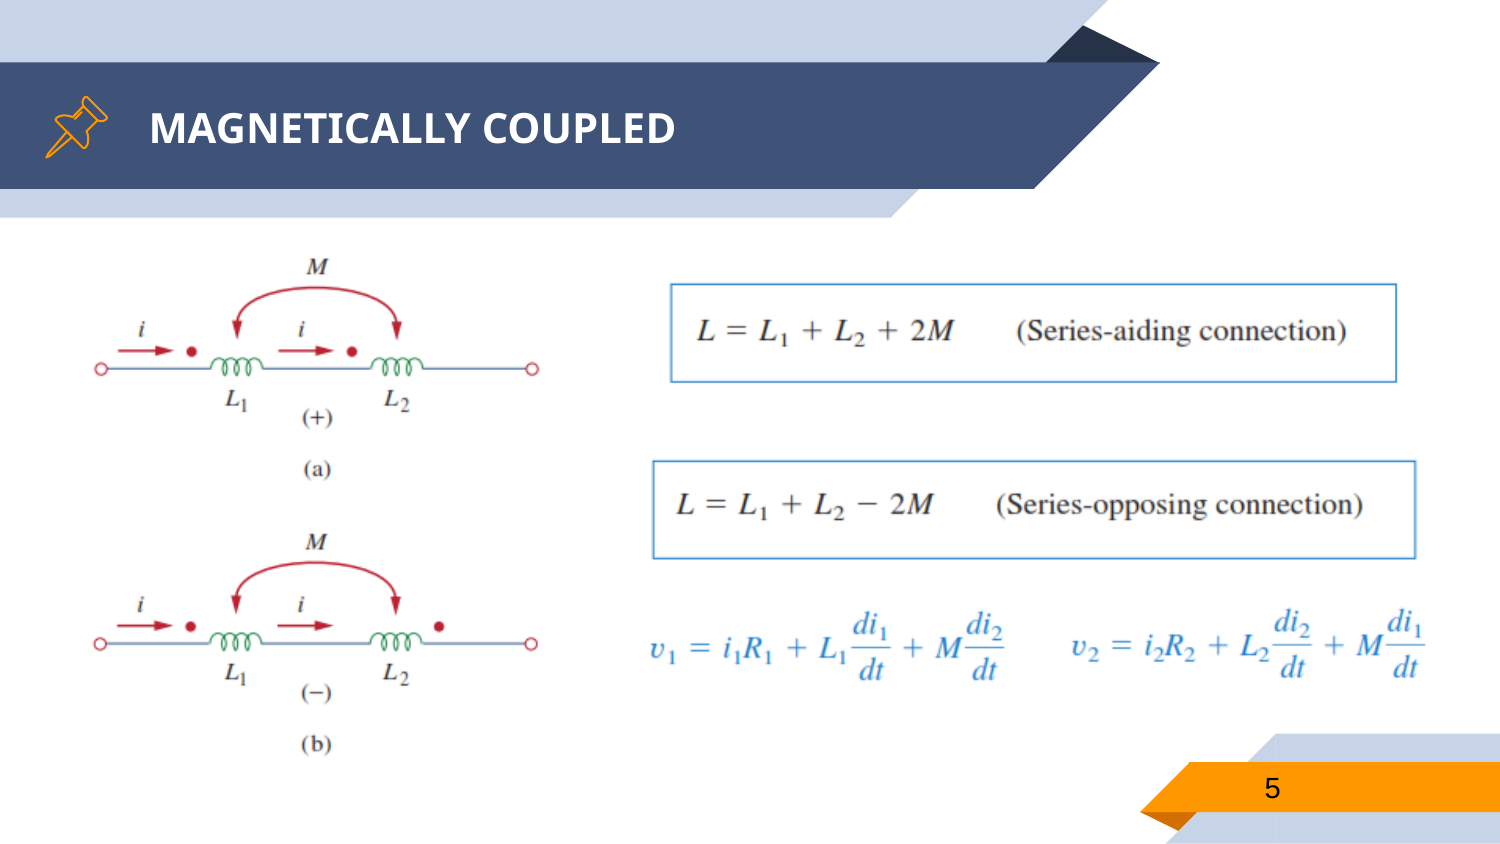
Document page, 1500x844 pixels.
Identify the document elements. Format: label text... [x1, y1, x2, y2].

slide_number 5 [1249, 760, 1494, 813]
picture [664, 276, 1405, 391]
picture [1067, 603, 1432, 689]
picture [647, 453, 1422, 567]
title MAGNETICALLY COUPLED [133, 64, 1035, 190]
picture [647, 601, 1011, 693]
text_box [45, 96, 108, 158]
picture [85, 247, 552, 761]
